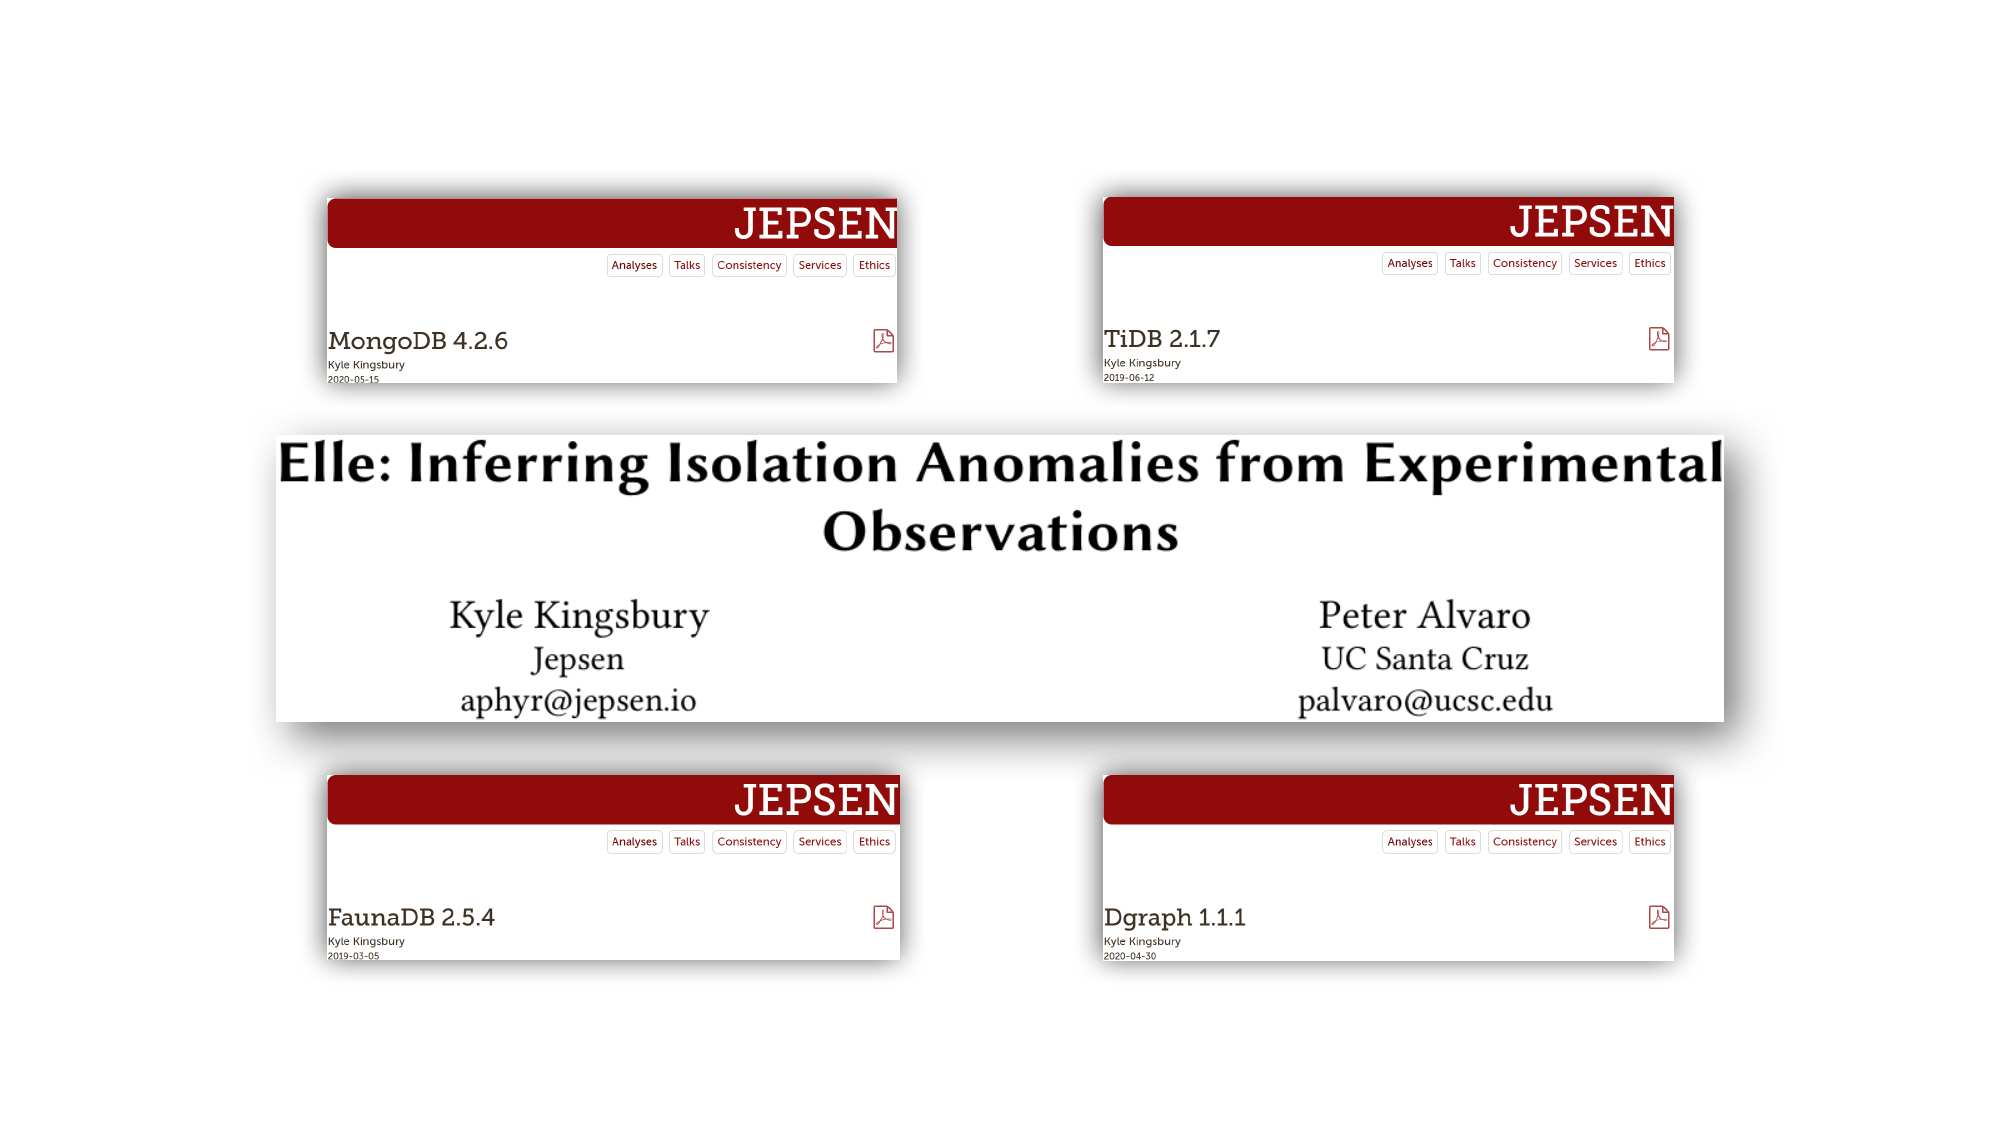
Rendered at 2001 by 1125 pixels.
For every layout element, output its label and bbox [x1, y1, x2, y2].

text_box [276, 197, 1724, 961]
